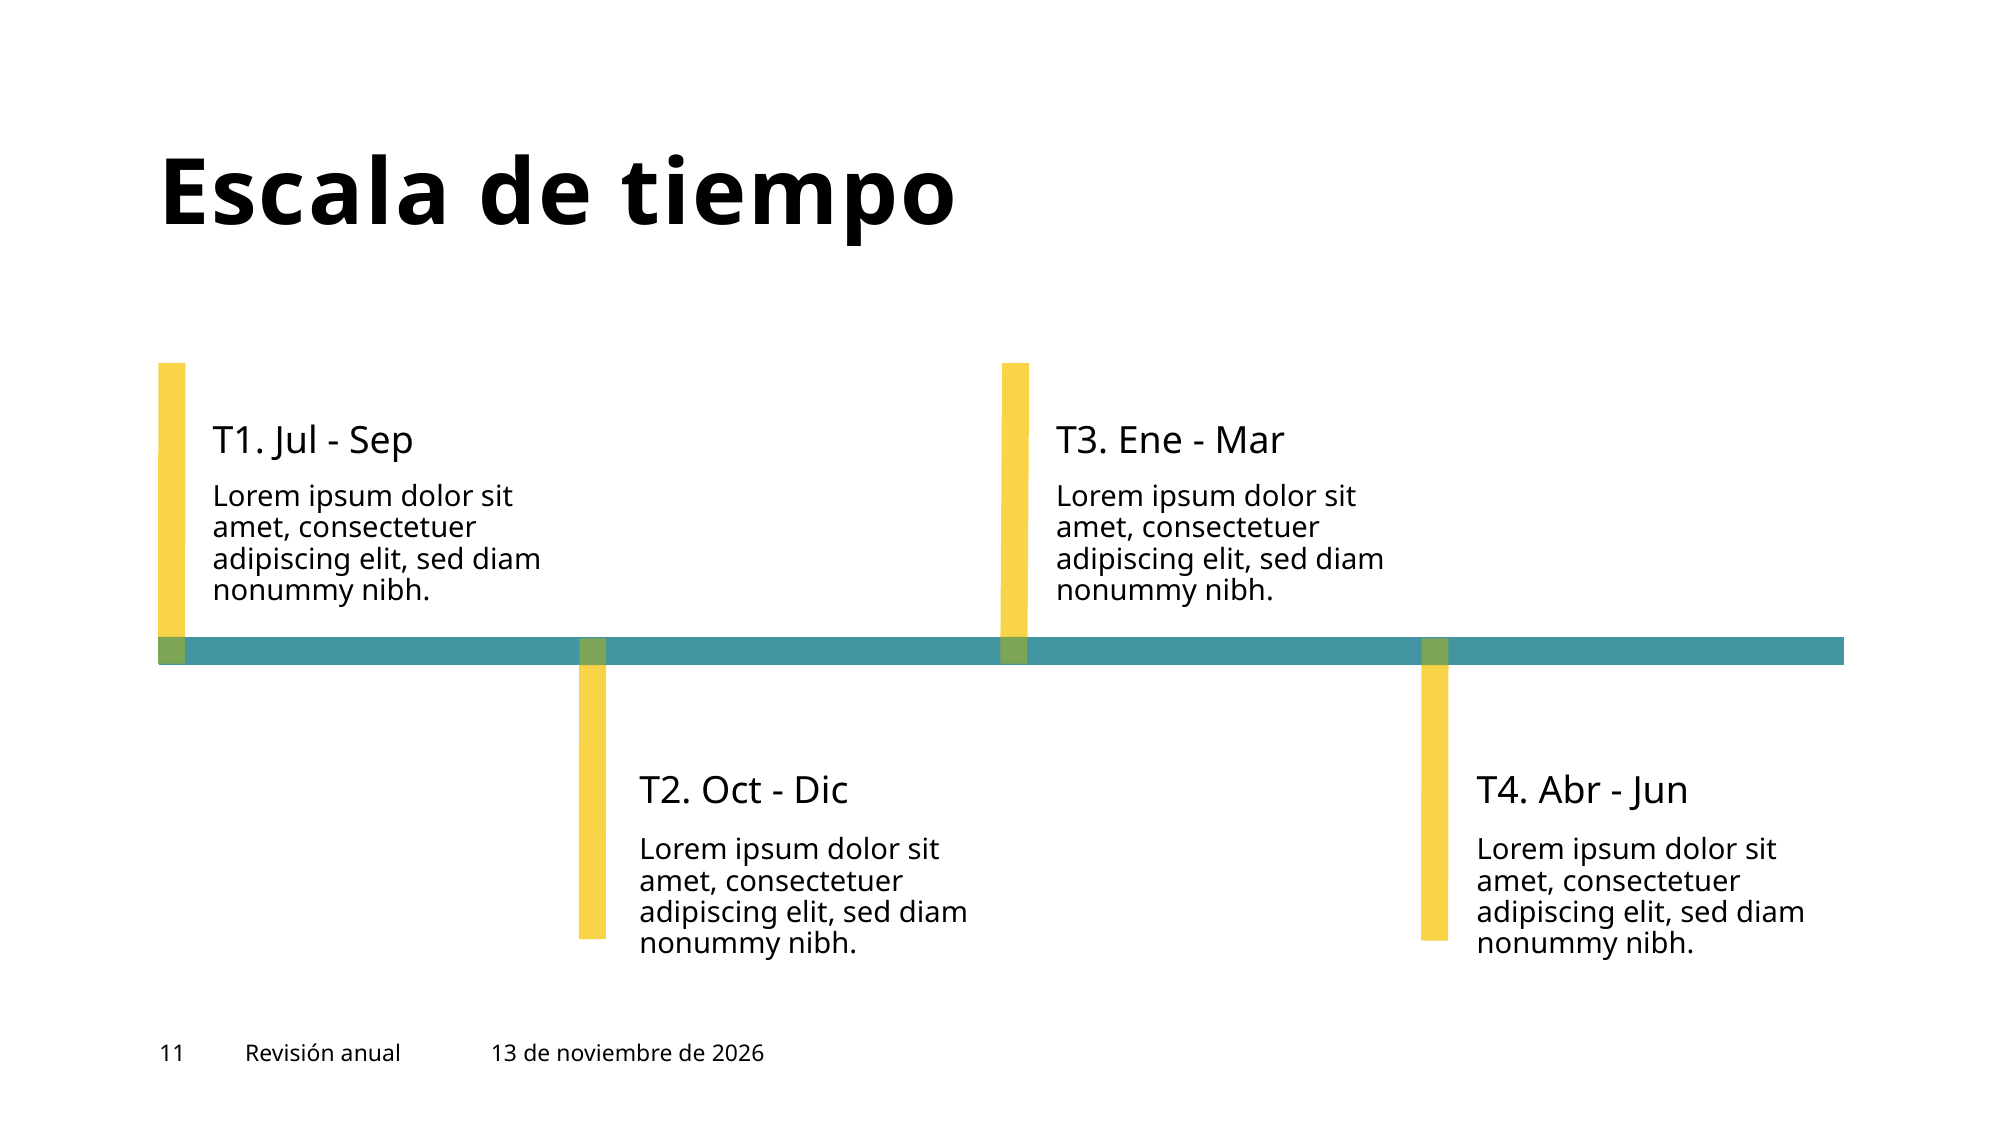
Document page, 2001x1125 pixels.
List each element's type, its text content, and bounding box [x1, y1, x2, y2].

list Lorem ipsum dolor sit amet, consectetuer adipiscing elit, sed diam nonummy nibh. [1056, 481, 1407, 594]
slide_number 11 [159, 1038, 245, 1080]
title Escala de tiempo [158, 144, 969, 245]
list Lorem ipsum dolor sit amet, consectetuer adipiscing elit, sed diam nonummy nibh. [1476, 834, 1827, 947]
slide_number 9 de mayo de 2023 [490, 1038, 802, 1080]
list T2. Oct - Dic [639, 771, 990, 806]
list Lorem ipsum dolor sit amet, consectetuer adipiscing elit, sed diam nonummy nibh. [212, 481, 563, 594]
list T4. Abr - Jun [1476, 771, 1827, 806]
list Lorem ipsum dolor sit amet, consectetuer adipiscing elit, sed diam nonummy nibh. [639, 834, 990, 947]
footer Revisión anual [245, 1038, 490, 1080]
list T1. Jul - Sep [212, 421, 563, 456]
list T3. Ene - Mar [1056, 421, 1407, 456]
